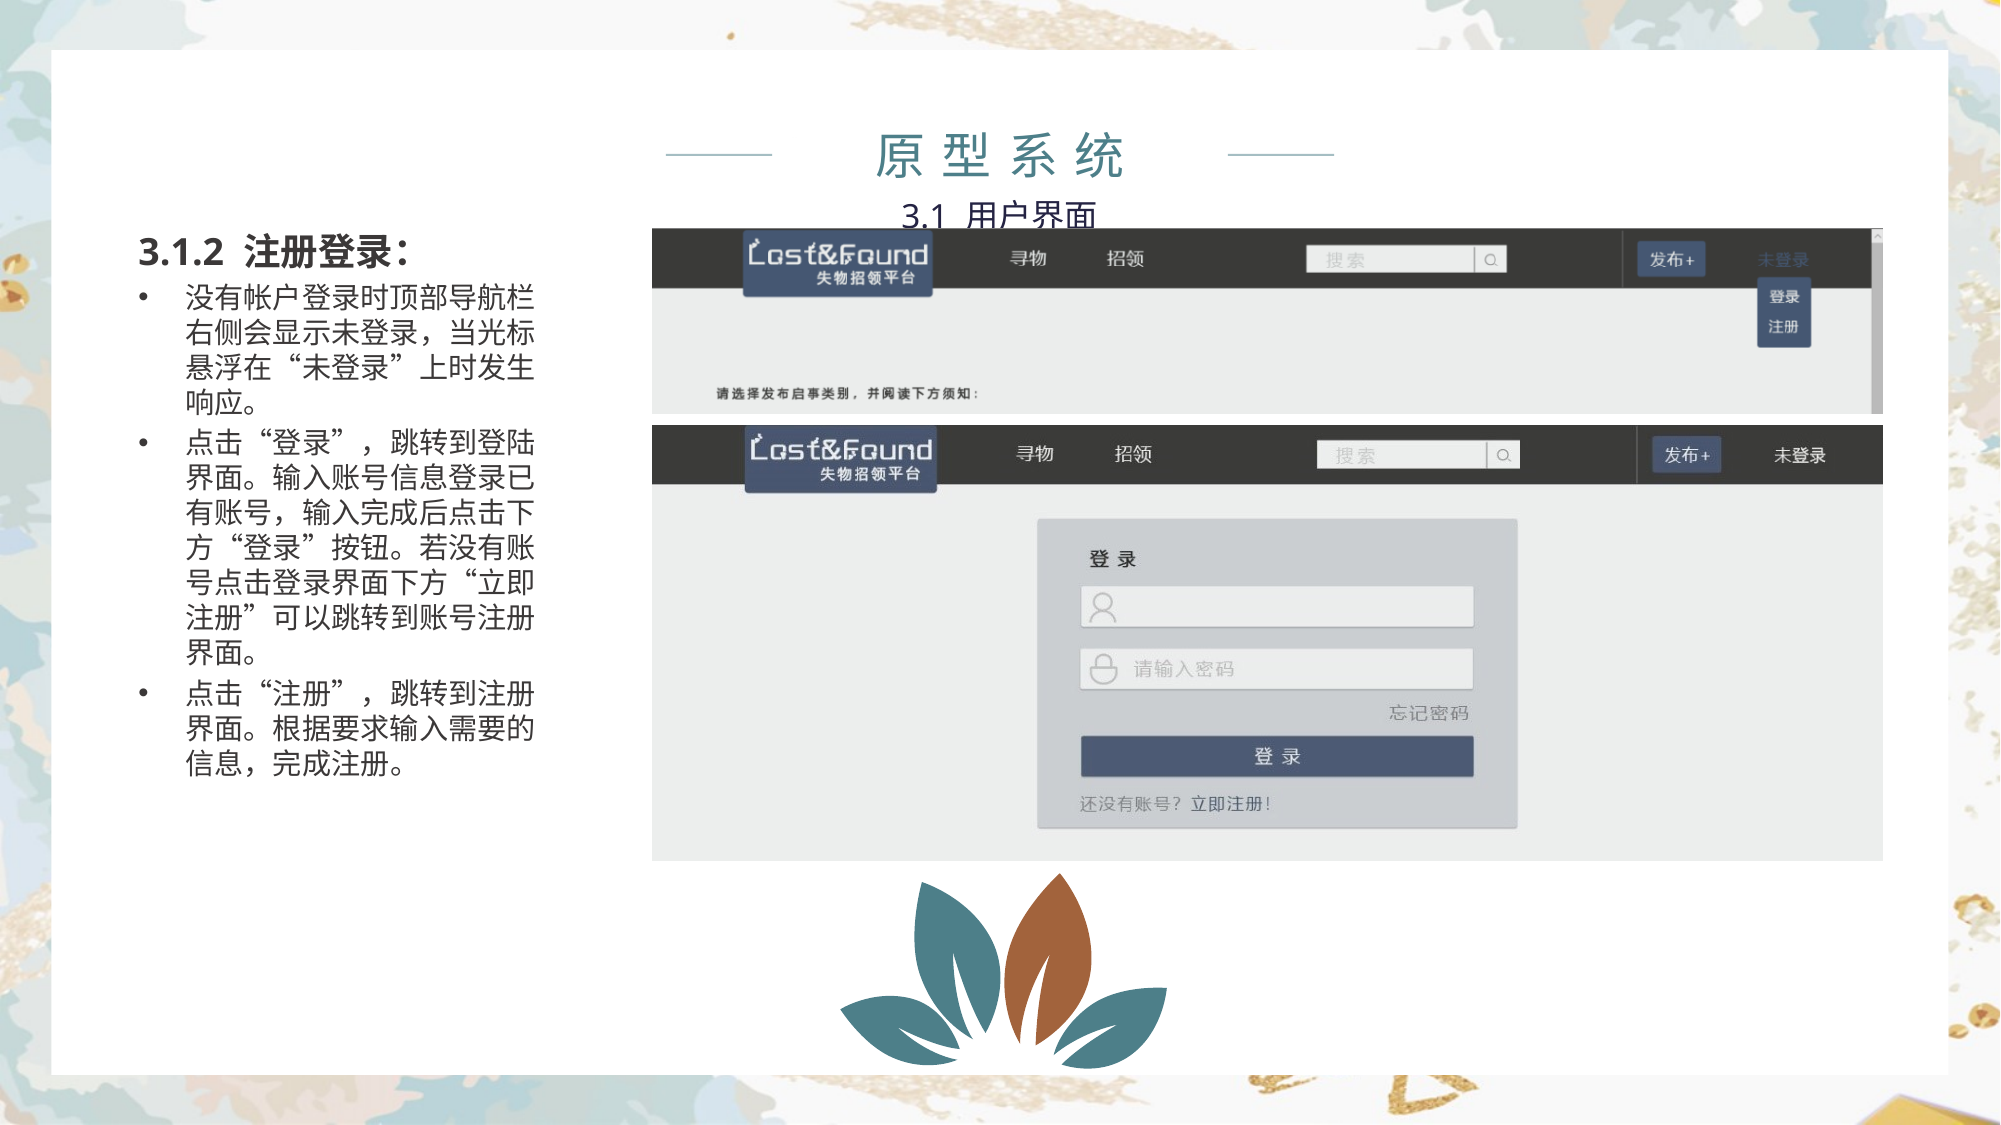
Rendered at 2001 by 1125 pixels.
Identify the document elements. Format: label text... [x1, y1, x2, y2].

text_box 3.1.2 注册登录： 没有帐户登录时顶部导航栏右侧会显示未登录，当光标悬浮在“未登录”上时发生响应。 点击“登录”，跳转到登陆界面。输入账号信息登录已有账号，输入完成后点击下方“登录”按钮。若没有账号点击登录界面下方“立即注册”可以跳转到账号注册界面。 点击“注册”，跳转到注册界面。根据要求输入需要的信息，完成注册。 [138, 228, 559, 781]
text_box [665, 116, 1335, 193]
text_box 3.1 用户界面 [791, 193, 1208, 228]
text_box [50, 49, 1949, 1076]
picture [0, 0, 2001, 1125]
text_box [840, 873, 1167, 1083]
